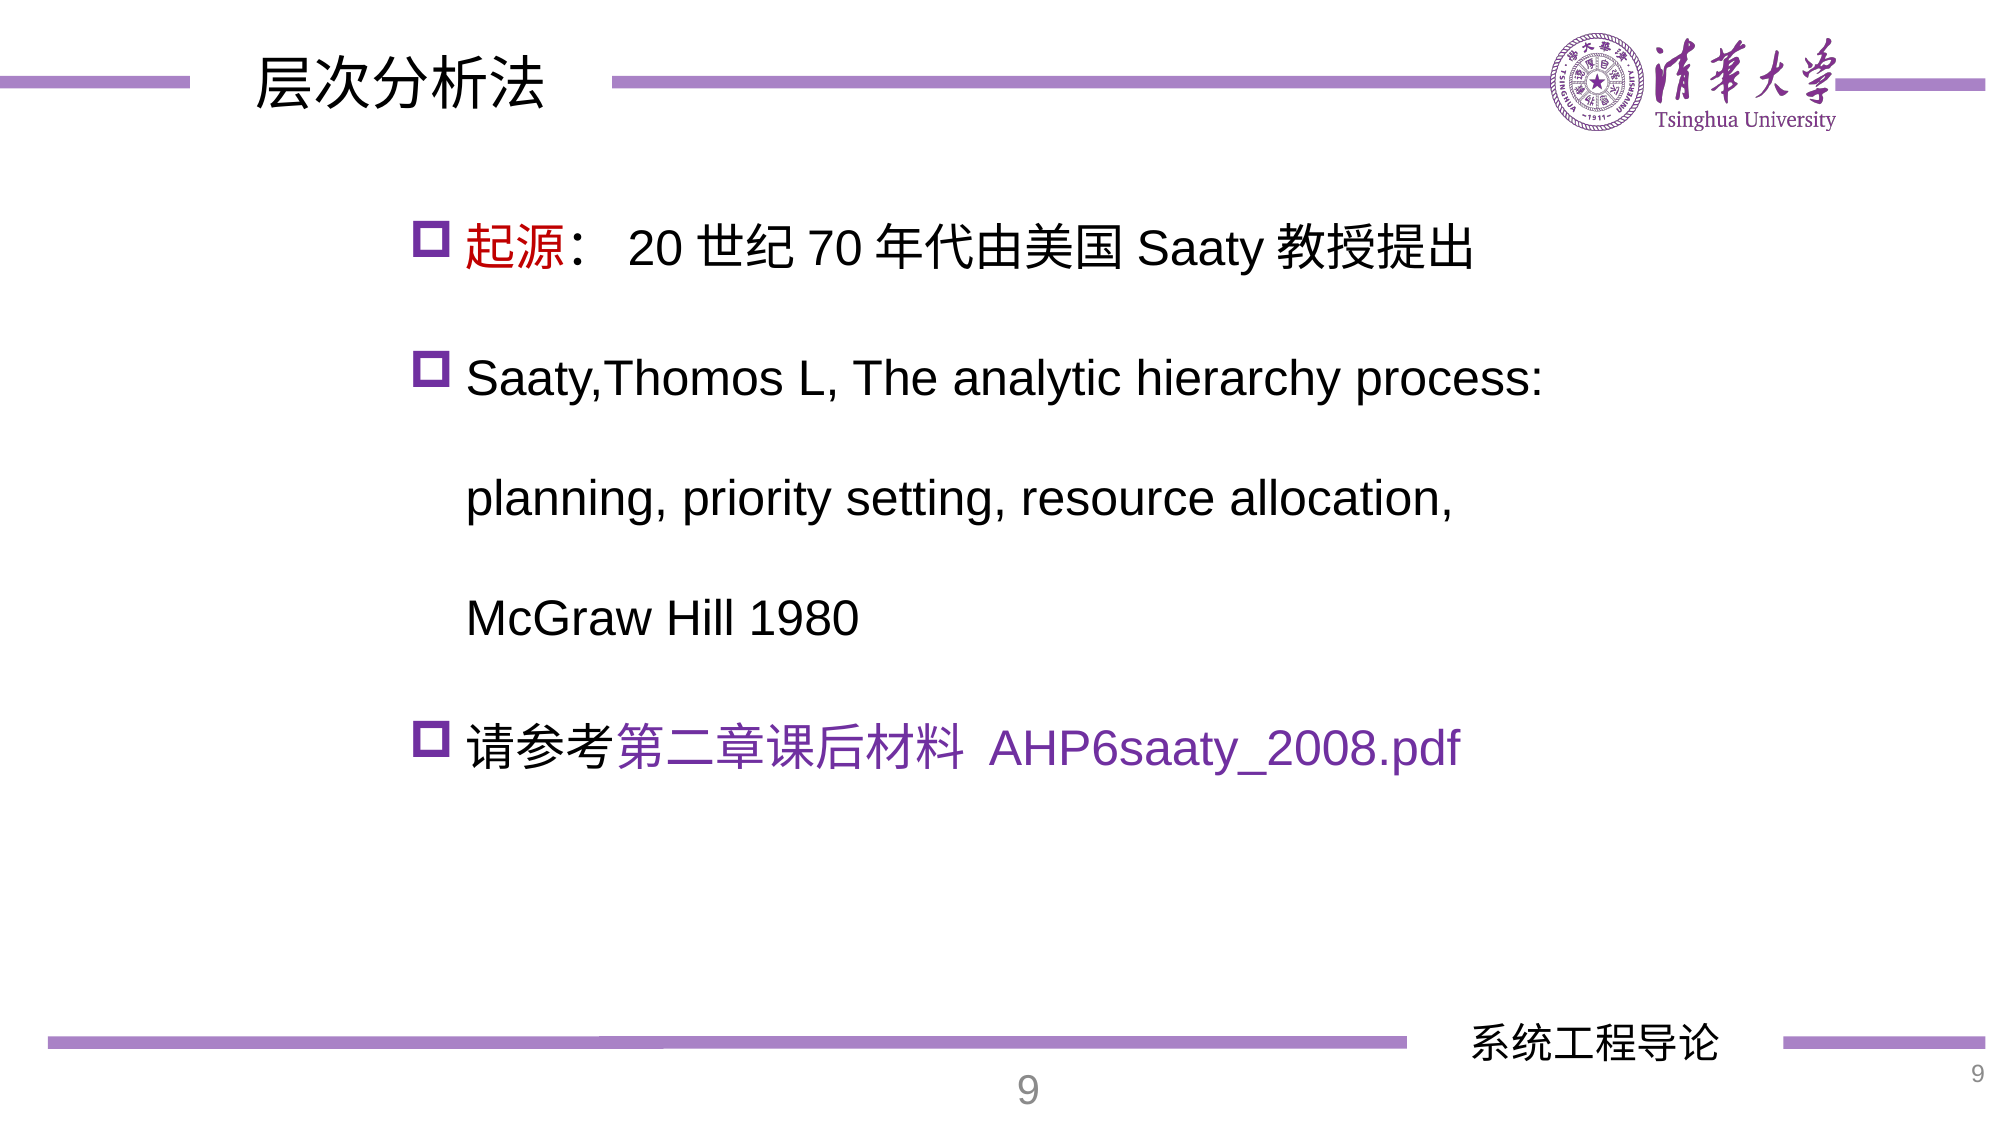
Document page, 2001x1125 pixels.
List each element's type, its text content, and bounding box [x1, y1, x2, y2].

picture [1550, 33, 1644, 131]
text_box 起源：20世纪70年代由美国Saaty教授提出 Saaty,Thomos L, The analytic hierarchy process: planning, priority setting, resource allocation, McGraw Hill 1980 请参考第二章课后材料 AHP6saaty_2008.pdf [394, 148, 1606, 783]
picture [1655, 38, 1836, 131]
slide_number 9 [1550, 1042, 2000, 1103]
